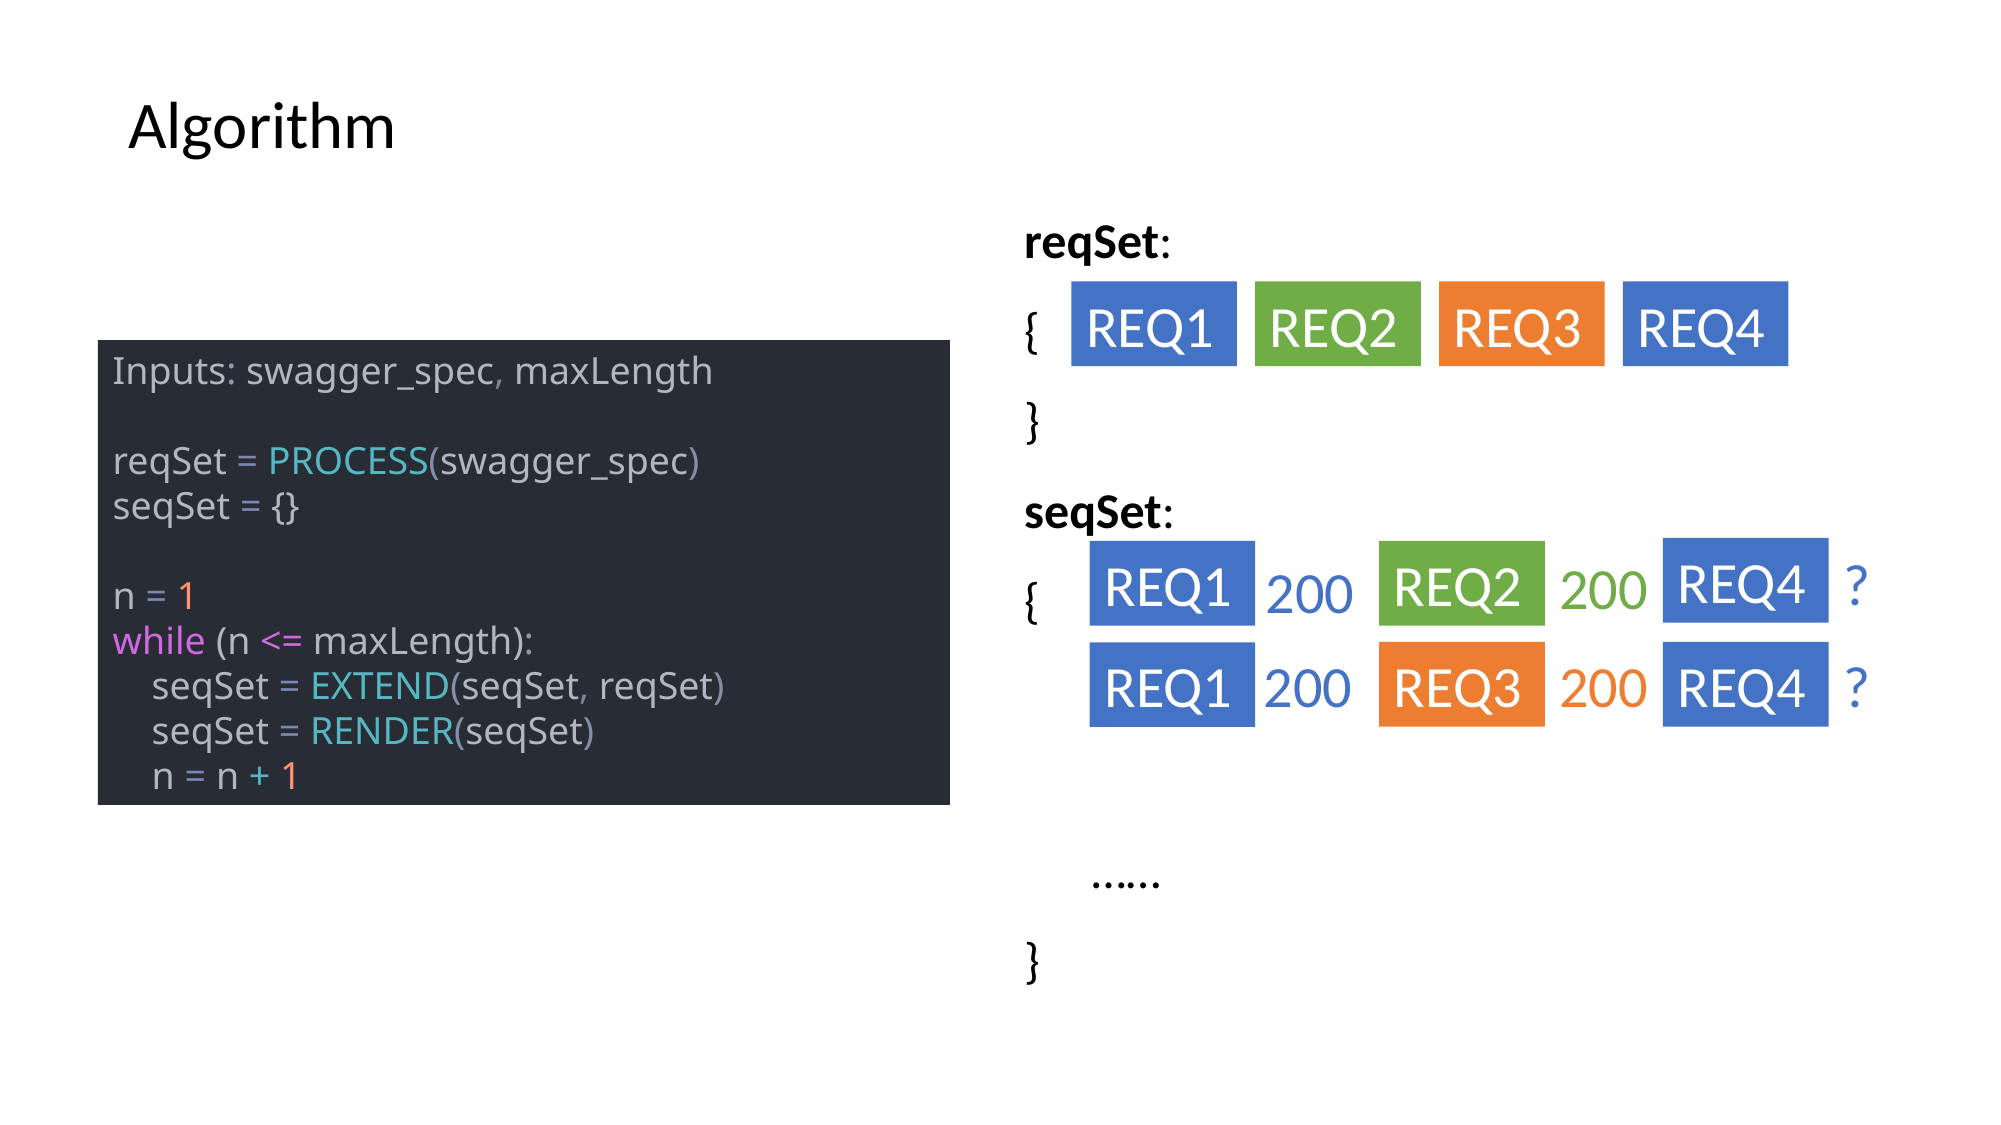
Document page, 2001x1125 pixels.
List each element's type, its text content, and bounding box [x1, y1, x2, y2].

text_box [1009, 171, 1947, 905]
text_box Inputs: swagger_spec, maxLength reqSet = PROCESS(swagger_spec) seqSet = {} n = 1 while (n <= maxLength): seqSet = EXTEND(seqSet, reqSet) seqSet = RENDER(seqSet) n = n + 1 [97, 340, 950, 805]
text_box Algorithm [113, 74, 909, 170]
